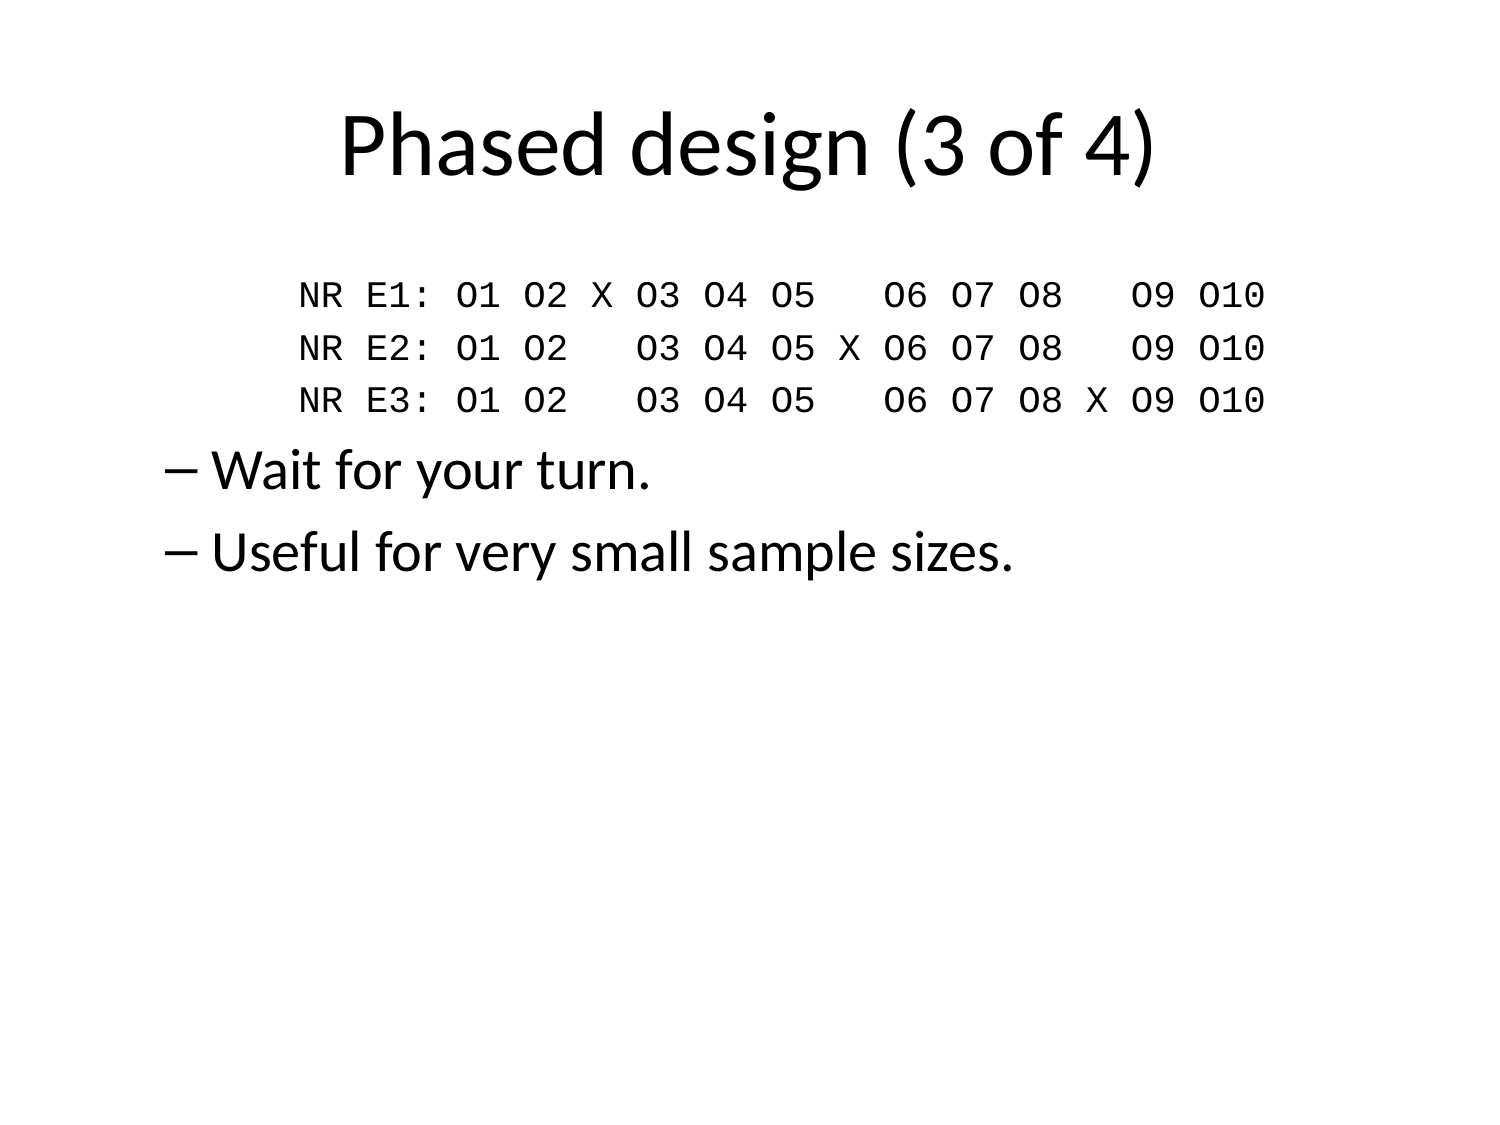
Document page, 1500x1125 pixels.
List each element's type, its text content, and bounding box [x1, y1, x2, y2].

title Phased design (3 of 4) [75, 45, 1425, 233]
list NR E1: O1 O2 X O3 O4 O5 O6 O7 O8 O9 O10 NR E2: O1 O2 O3 O4 O5 X O6 O7 O8 O9 O10 NR E3: O1 O2 O3 O4 O5 O6 O7 O8 X O9 O10 Wait for your turn. Useful for very small sample sizes. [75, 262, 1425, 1005]
